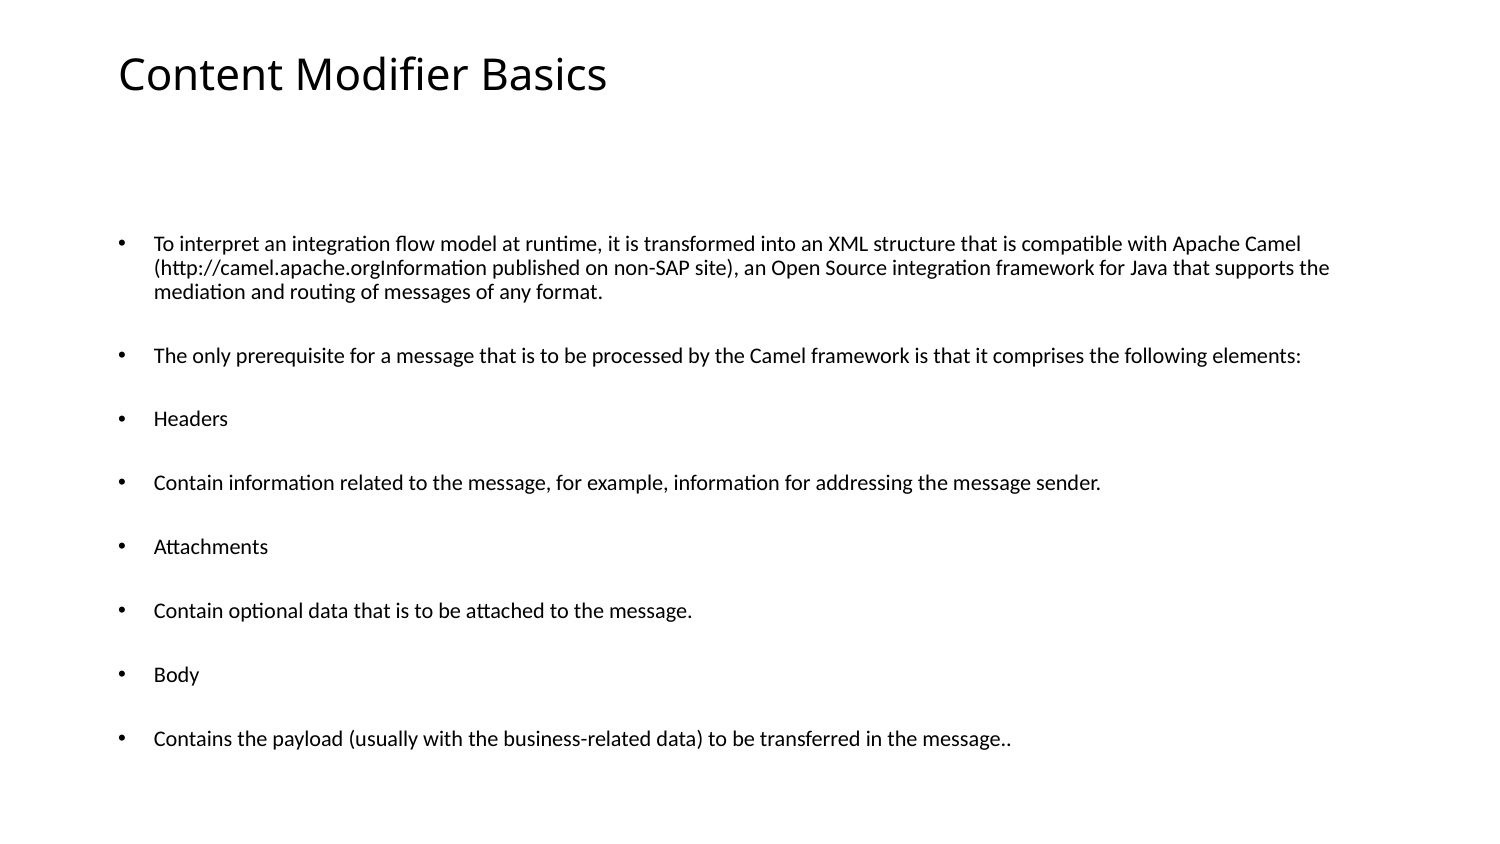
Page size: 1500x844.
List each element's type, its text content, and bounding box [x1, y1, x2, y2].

title Content Modifier Basics [103, 44, 1397, 208]
list To interpret an integration flow model at runtime, it is transformed into an XML structure that is compatible with Apache Camel (http://camel.apache.orgInformation published on non-SAP site), an Open Source integration framework for Java that supports the mediation and routing of messages of any format. The only prerequisite for a message that is to be processed by the Camel framework is that it comprises the following elements: Headers Contain information related to the message, for example, information for addressing the message sender. Attachments Contain optional data that is to be attached to the message. Body Contains the payload (usually with the business-related data) to be transferred in the message.. [103, 224, 1397, 760]
